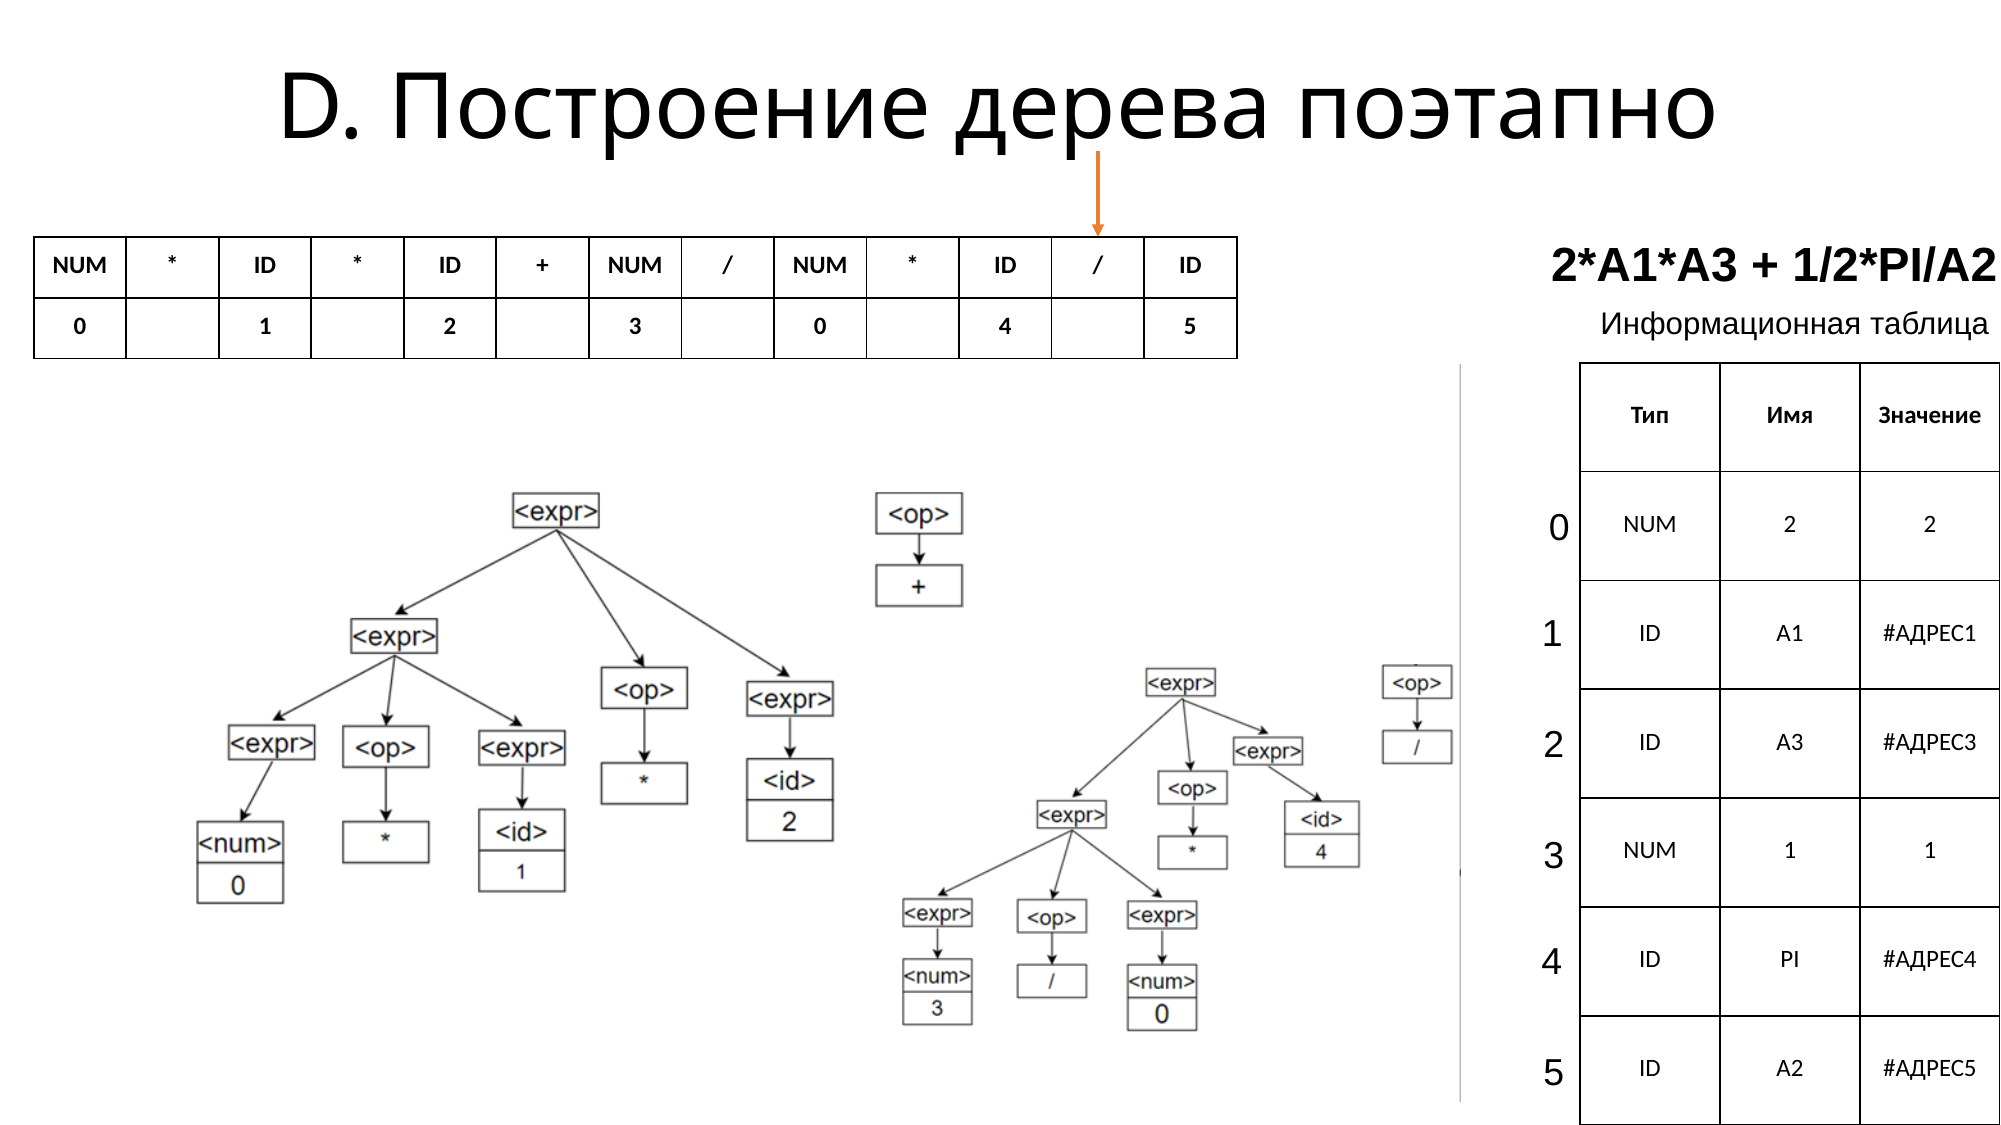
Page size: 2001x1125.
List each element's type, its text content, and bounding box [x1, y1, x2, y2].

table_cell [1052, 299, 1143, 358]
table_header ID [405, 238, 495, 297]
picture [194, 364, 1462, 1102]
table_cell #АДРЕС5 [1861, 1017, 1999, 1124]
text_box Информационная таблица [1592, 295, 1998, 348]
text_box 5 [1535, 1040, 1572, 1101]
text_box 3 [1535, 823, 1572, 884]
table_cell 1 [220, 299, 310, 358]
table_cell [312, 299, 403, 358]
table_cell 1 [1721, 799, 1859, 906]
table_cell A1 [1721, 581, 1859, 688]
table_header * [127, 238, 218, 297]
table_cell [867, 299, 958, 358]
table_header NUM [35, 238, 125, 297]
text_box 4 [1533, 929, 1570, 990]
table_cell PI [1721, 908, 1859, 1015]
text_box [1091, 218, 1105, 236]
table_header Имя [1721, 364, 1859, 471]
table_cell [682, 299, 773, 358]
table_header / [1052, 238, 1143, 297]
table_cell ID [1581, 581, 1719, 688]
table_header ID [960, 238, 1051, 297]
table_cell 2 [405, 299, 495, 358]
table_cell 4 [960, 299, 1051, 358]
text_box 2 [1535, 712, 1572, 773]
table_cell #АДРЕС1 [1861, 581, 1999, 688]
table_cell 0 [775, 299, 866, 358]
table_cell 0 [35, 299, 125, 358]
table_cell ID [1581, 690, 1719, 797]
table_cell ID [1581, 1017, 1719, 1124]
table_cell 2 [1861, 472, 1999, 580]
table_header NUM [775, 238, 866, 297]
text_box 2*A1*A3 + 1/2*PI/A2 [1543, 237, 2000, 299]
title D. Построение дерева поэтапно [135, 0, 1862, 218]
table_header * [867, 238, 958, 297]
table_cell 5 [1145, 299, 1236, 358]
table_cell [497, 299, 588, 358]
table_cell NUM [1581, 799, 1719, 906]
table_header / [682, 238, 773, 297]
table_header ID [220, 238, 310, 297]
text_box 1 [1534, 601, 1571, 662]
table_cell А2 [1721, 1017, 1859, 1124]
table_cell NUM [1581, 472, 1719, 580]
text_box 0 [1541, 495, 1578, 556]
table_header ID [1145, 238, 1236, 297]
table_cell 3 [590, 299, 681, 358]
table_header Тип [1581, 364, 1719, 471]
table_cell [127, 299, 218, 358]
table_header NUM [590, 238, 681, 297]
table_cell #АДРЕС4 [1861, 908, 1999, 1015]
table_cell А3 [1721, 690, 1859, 797]
table_cell #АДРЕС3 [1861, 690, 1999, 797]
table_cell 1 [1861, 799, 1999, 906]
table_cell ID [1581, 908, 1719, 1015]
table_header Значение [1861, 364, 1999, 471]
table_header * [312, 238, 403, 297]
table_header + [497, 238, 588, 297]
table_cell 2 [1721, 472, 1859, 580]
